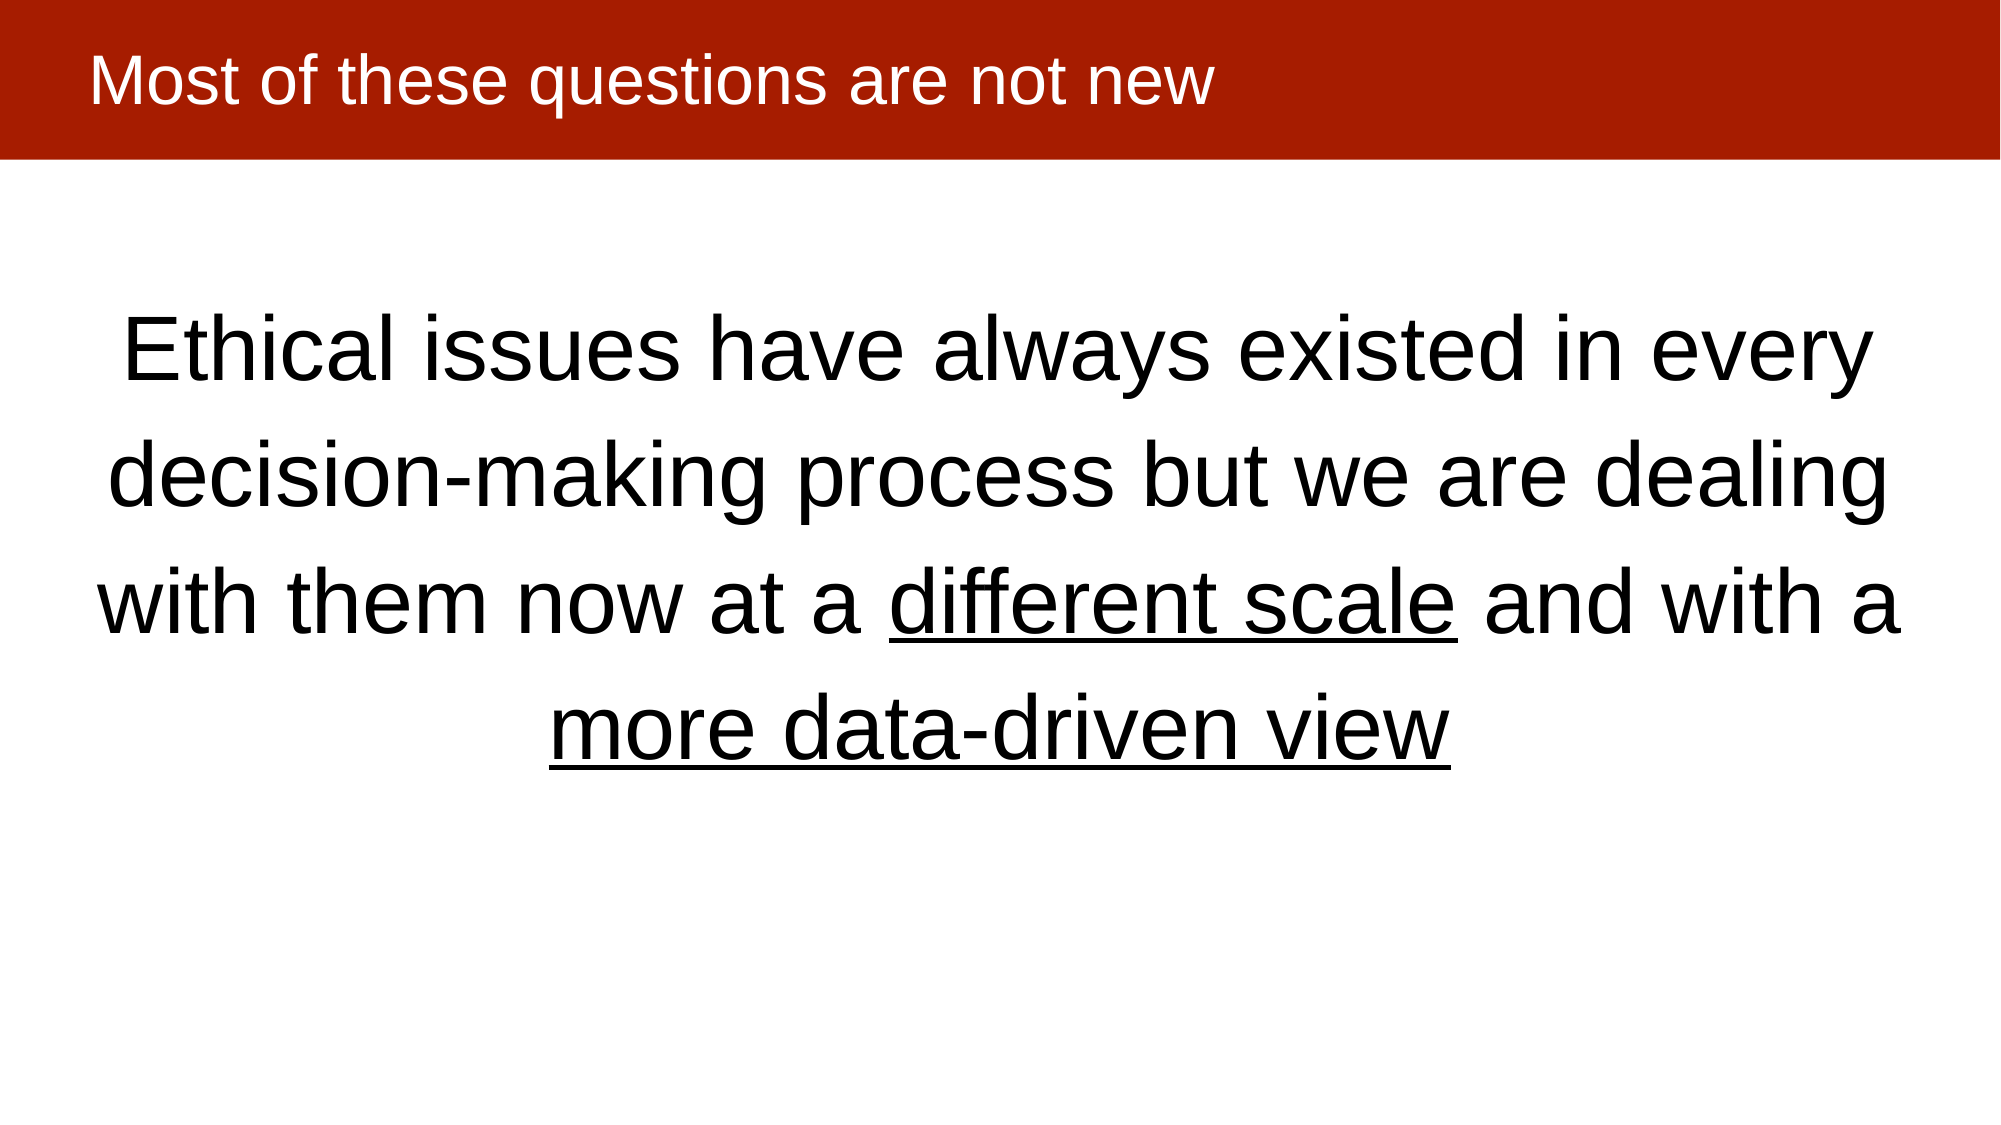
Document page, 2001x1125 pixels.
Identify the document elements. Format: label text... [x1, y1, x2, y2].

title Most of these questions are not new [68, 14, 1932, 140]
list Ethical issues have always existed in every decision-making process but we are dealing with them now at a different scale and with a more data-driven view [68, 252, 1932, 1000]
